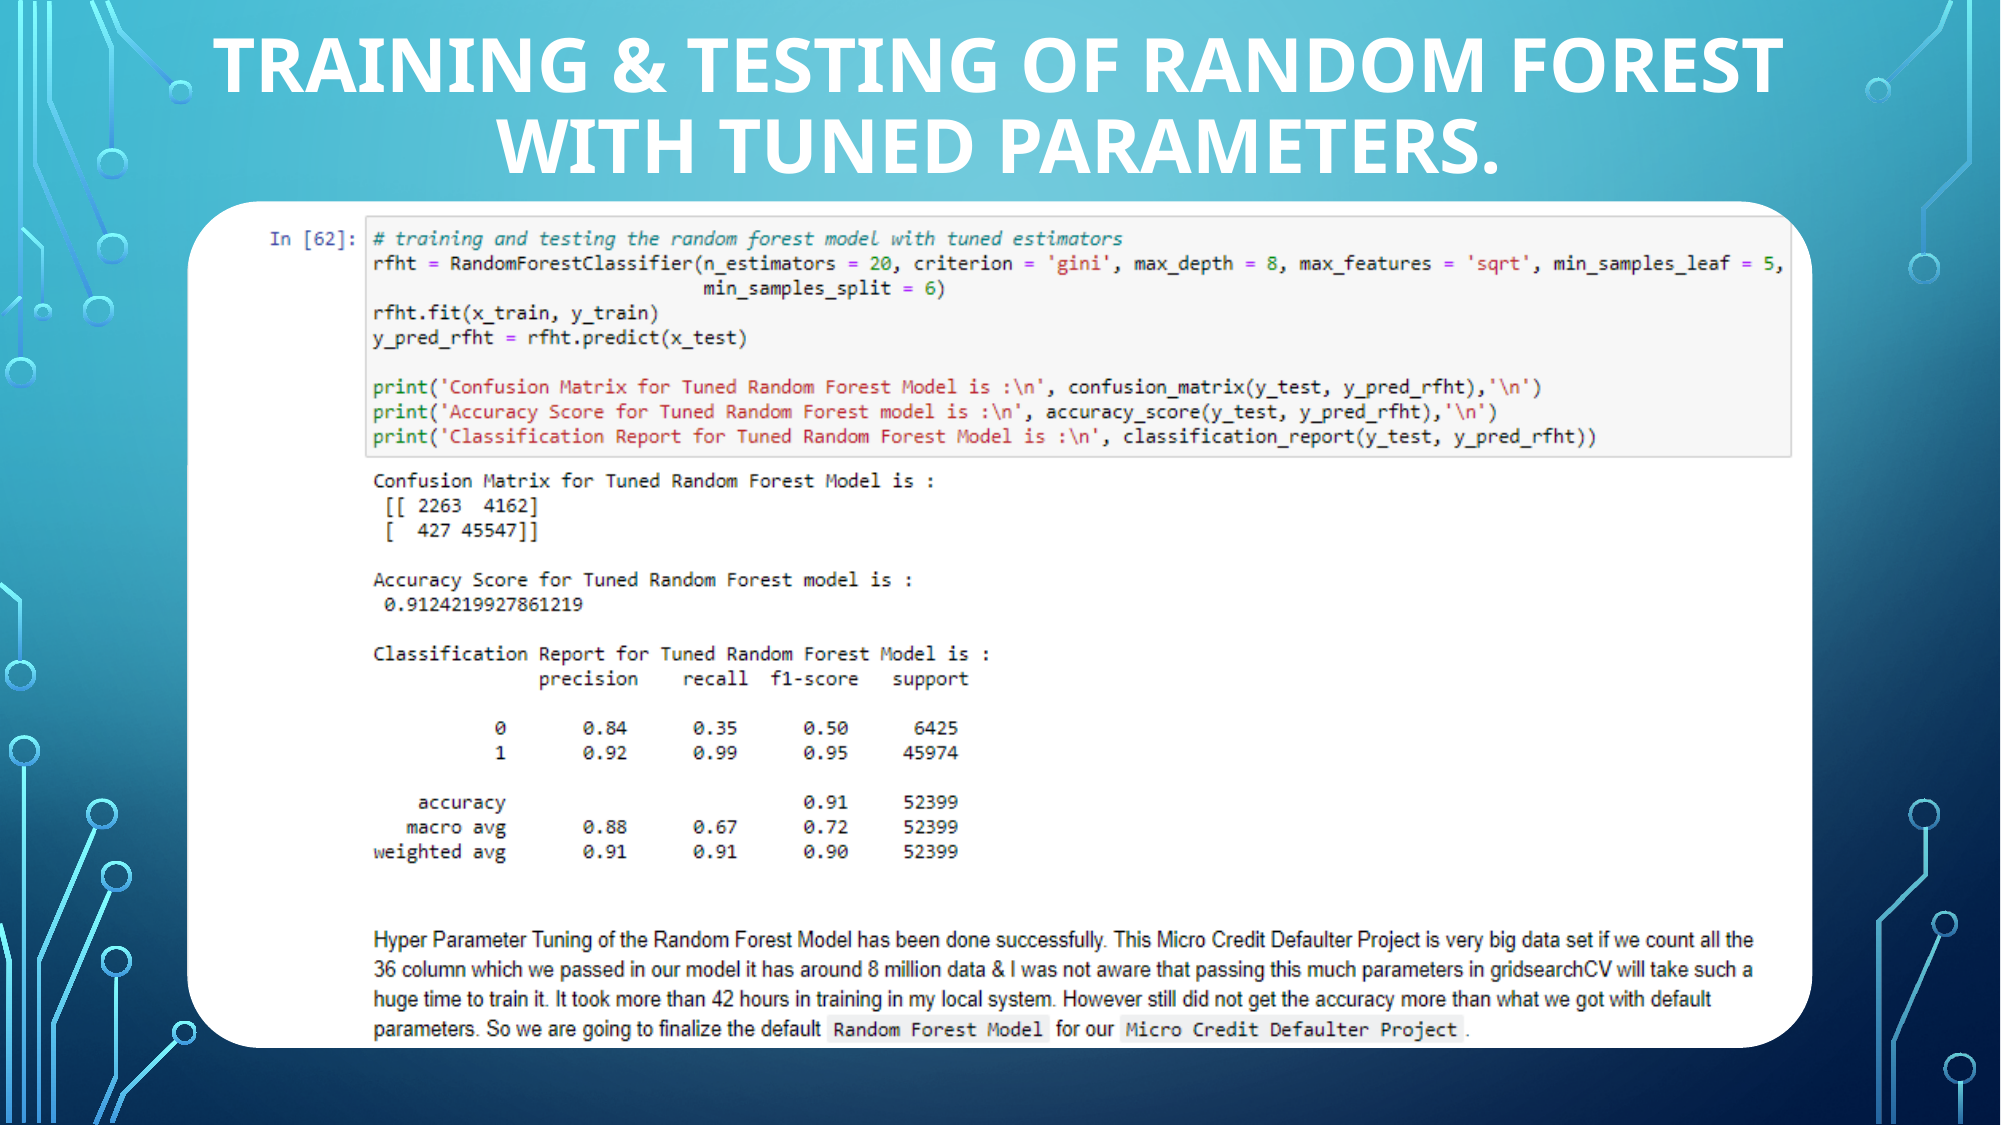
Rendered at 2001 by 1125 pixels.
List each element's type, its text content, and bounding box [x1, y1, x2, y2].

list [186, 201, 1813, 1049]
title Training & testing of Random forest with tuned parameters. [187, 15, 1813, 201]
